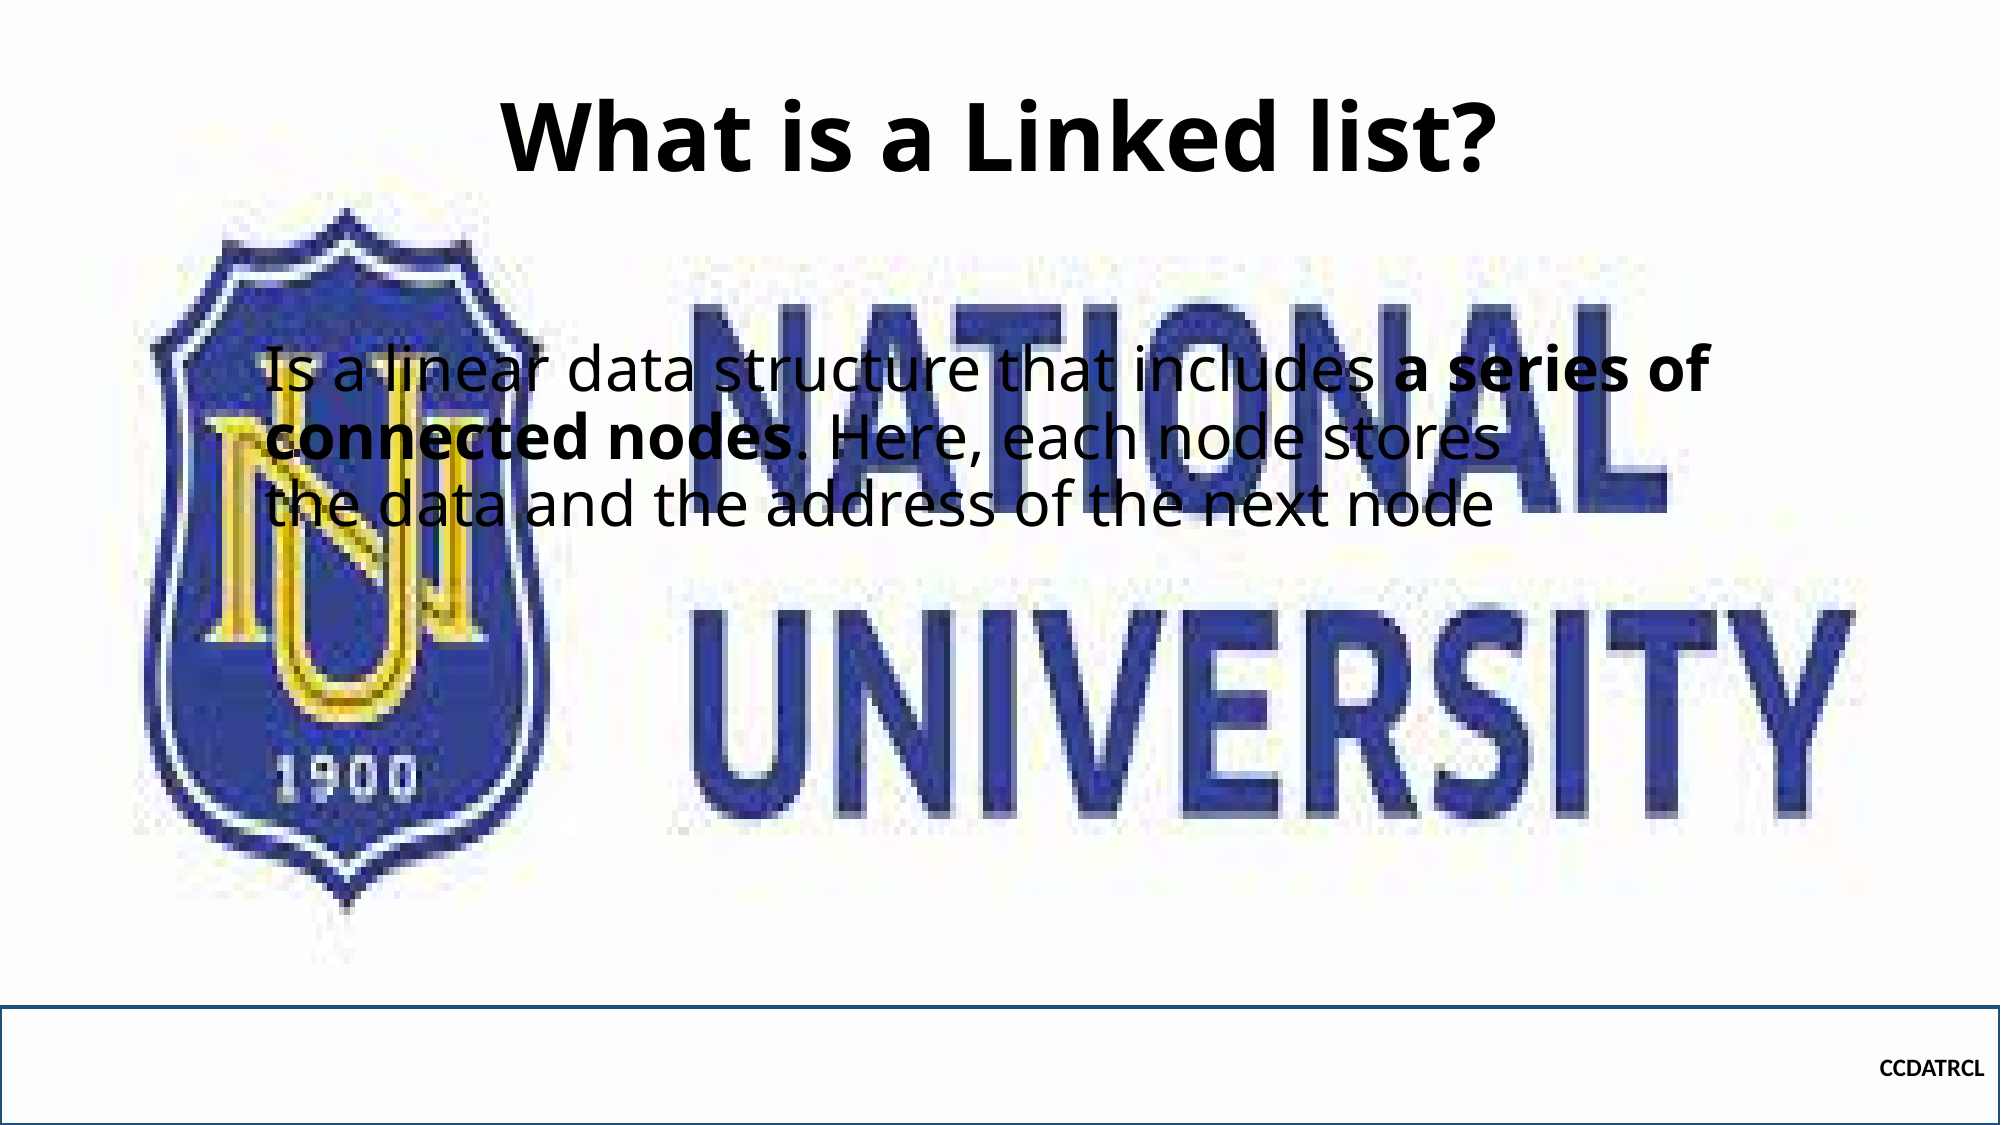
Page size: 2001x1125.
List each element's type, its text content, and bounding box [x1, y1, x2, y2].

text_box Is a linear data structure that includes a series of connected nodes. Here, each node stores the data and the address of the next node [249, 248, 1750, 953]
title What is a Linked list? [249, 81, 1750, 200]
picture [0, 0, 2000, 1007]
footer CCDATRCL [0, 1007, 2000, 1125]
